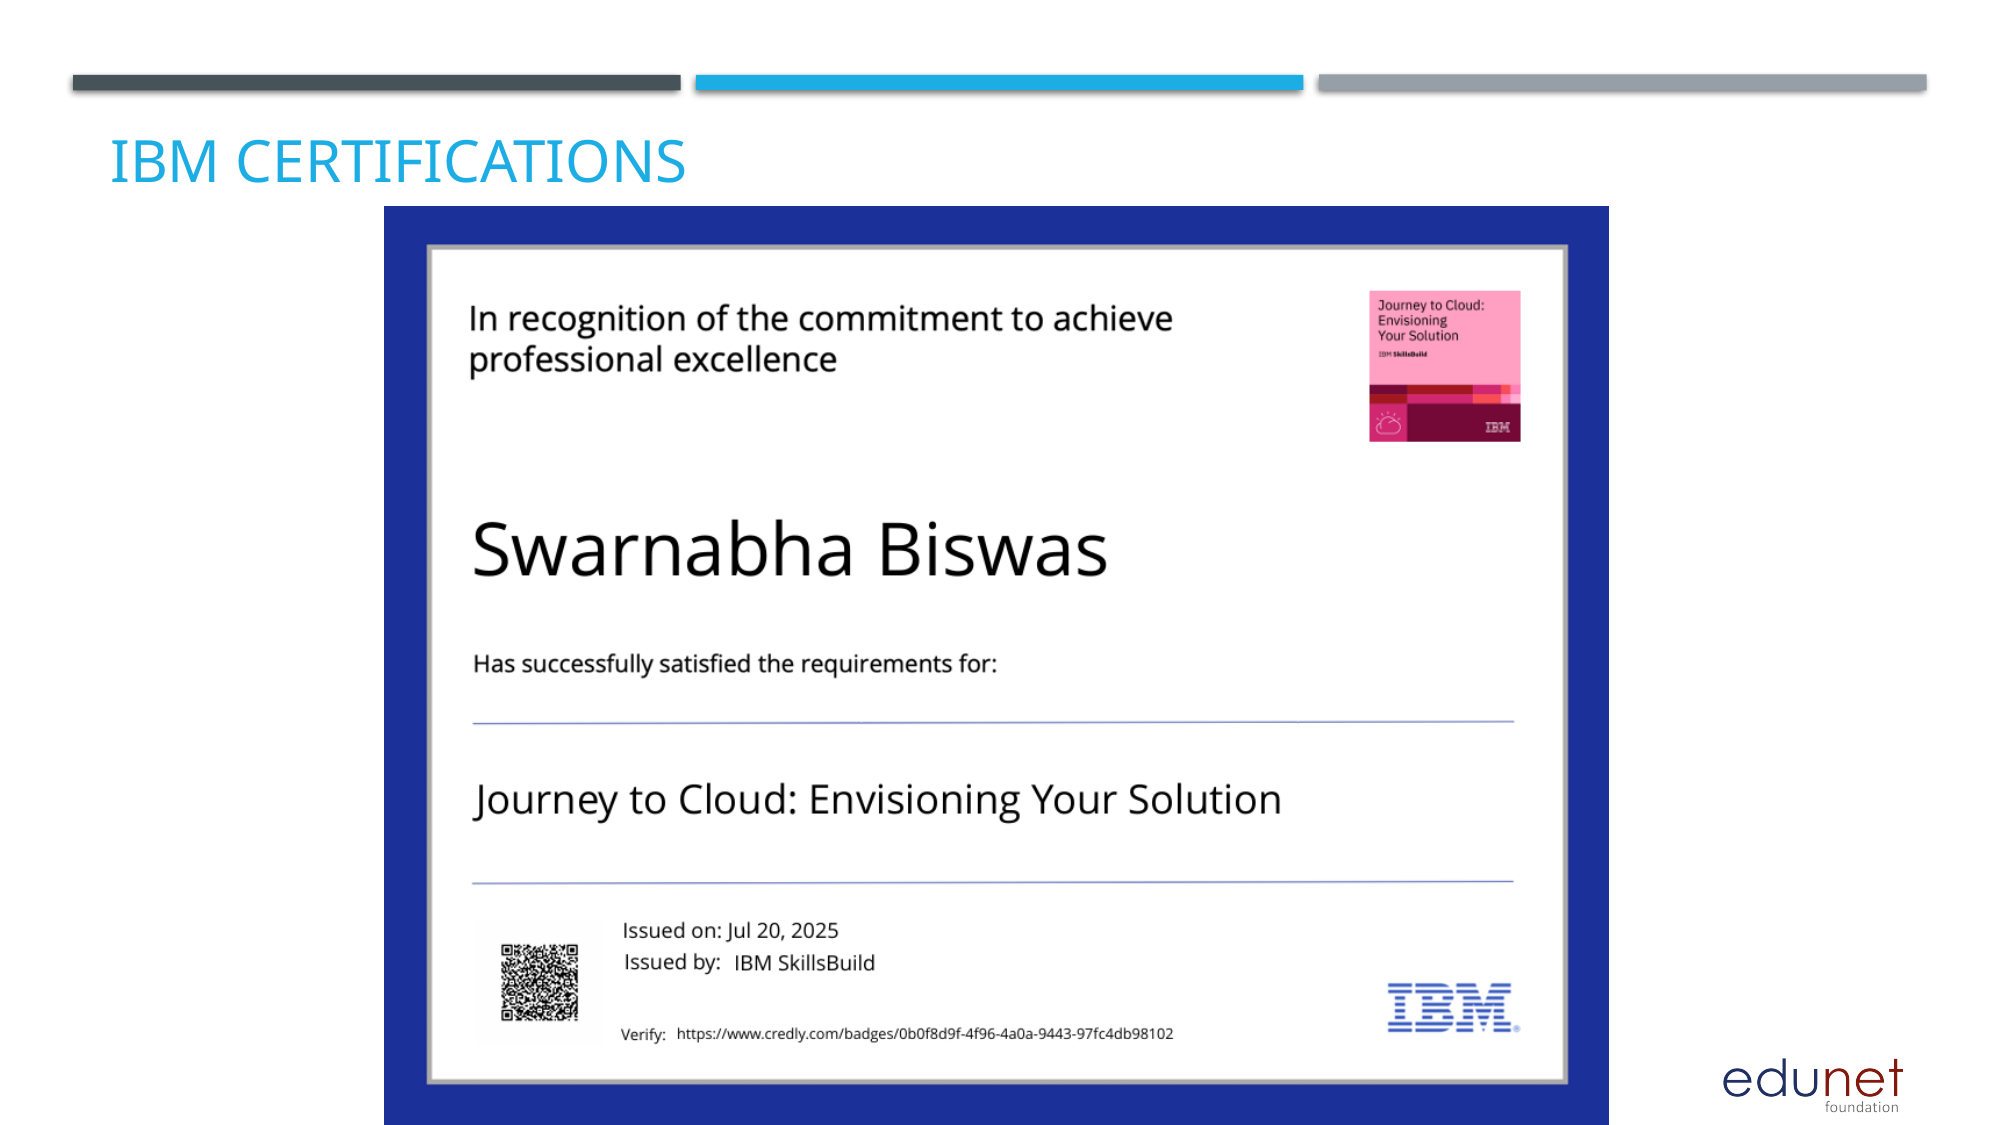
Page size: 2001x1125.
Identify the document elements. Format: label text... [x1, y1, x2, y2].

picture [1719, 1056, 1905, 1116]
title IBM Certifications [95, 115, 1905, 203]
picture [383, 205, 1610, 1125]
